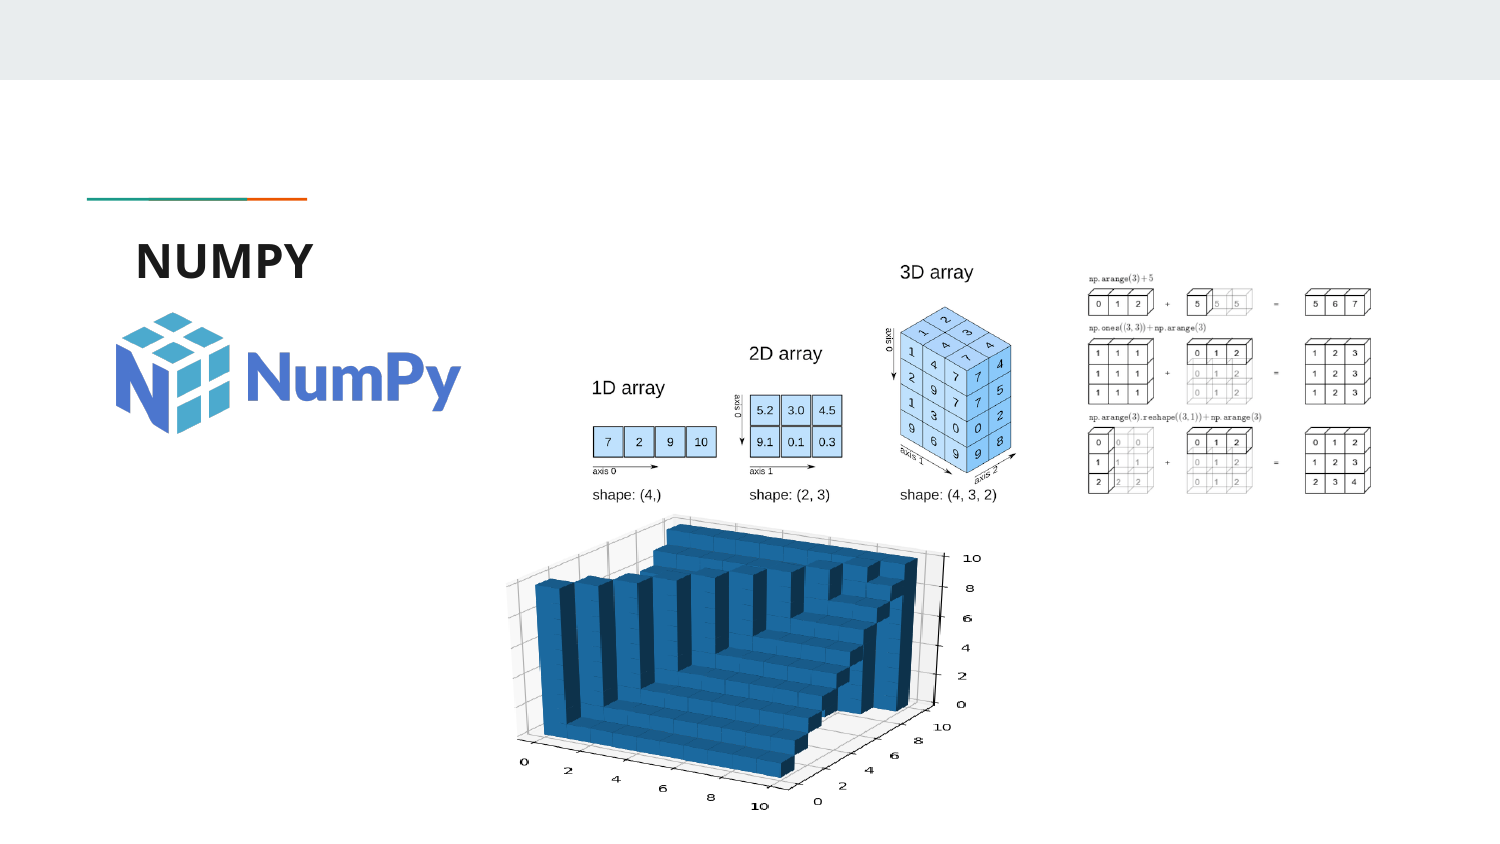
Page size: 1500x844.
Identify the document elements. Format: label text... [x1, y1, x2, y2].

title NUMPY [119, 216, 1381, 283]
picture [92, 241, 1395, 817]
